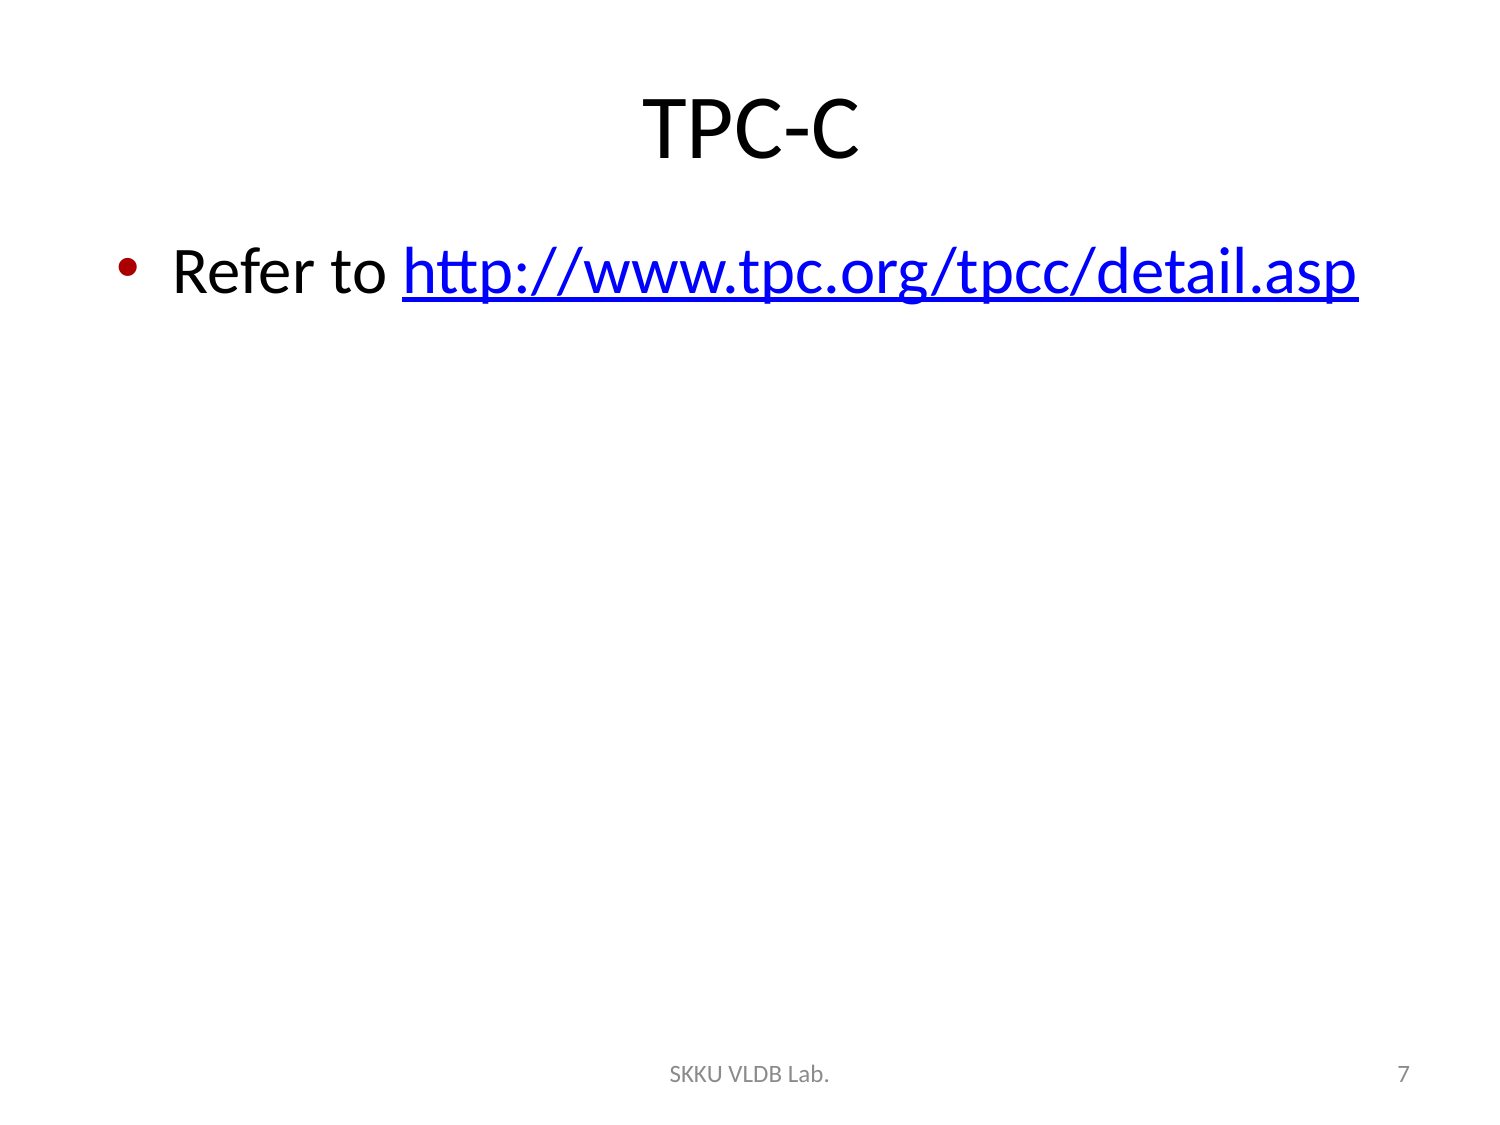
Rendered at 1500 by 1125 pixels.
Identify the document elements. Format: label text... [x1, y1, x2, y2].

footer SKKU VLDB Lab. [512, 1042, 988, 1103]
slide_number 7 [1074, 1042, 1425, 1103]
title TPC-C [101, 45, 1402, 198]
list Refer to http://www.tpc.org/tpcc/detail.asp [101, 218, 1402, 1005]
